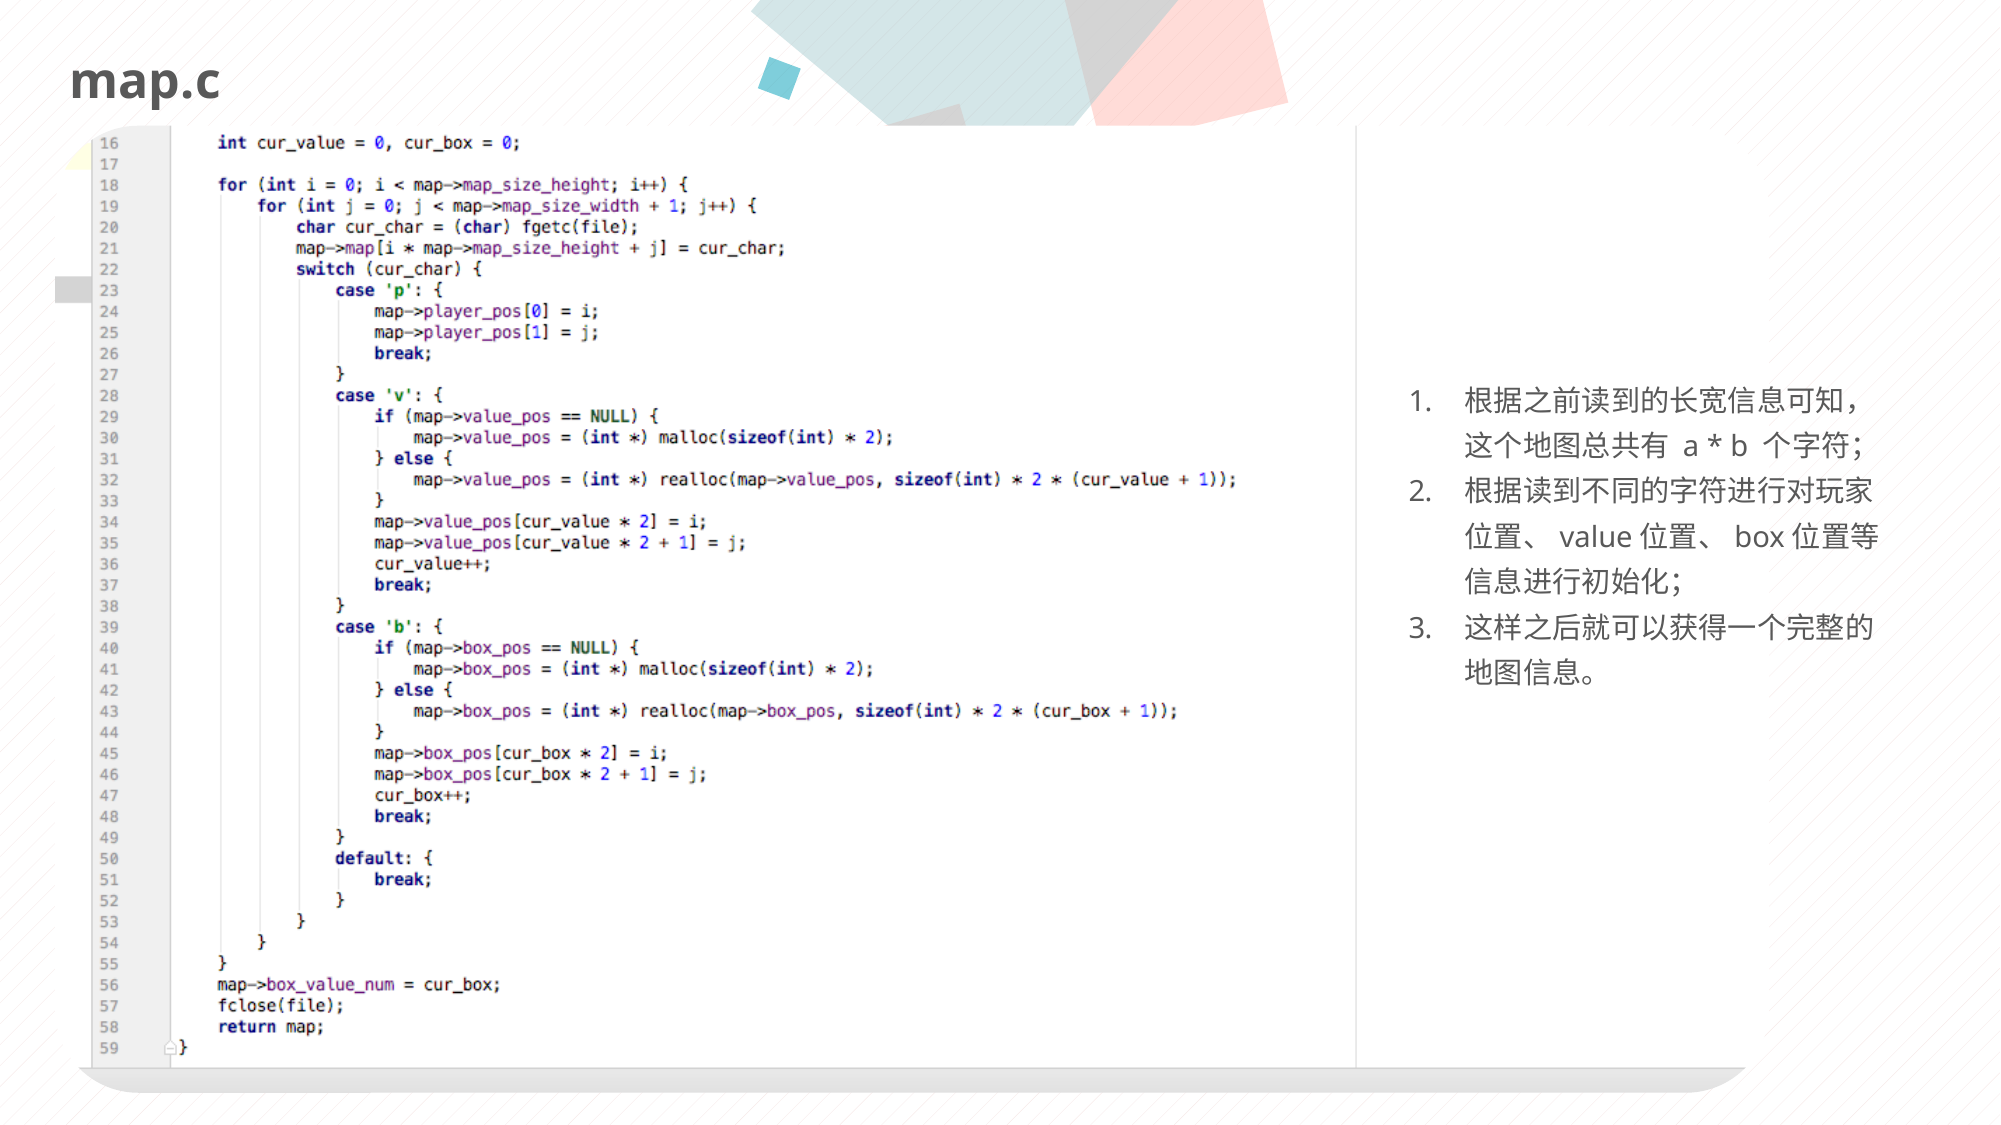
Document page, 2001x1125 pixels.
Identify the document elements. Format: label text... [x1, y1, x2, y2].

picture [55, 125, 1770, 1093]
text_box 根据之前读到的长宽信息可知，这个地图总共有 a * b 个字符； 根据读到不同的字符进行对玩家位置、value位置、box位置等信息进行初始化； 这样之后就可以获得一个完整的地图信息。 [1770, 363, 1918, 697]
list map.c [54, 38, 975, 127]
